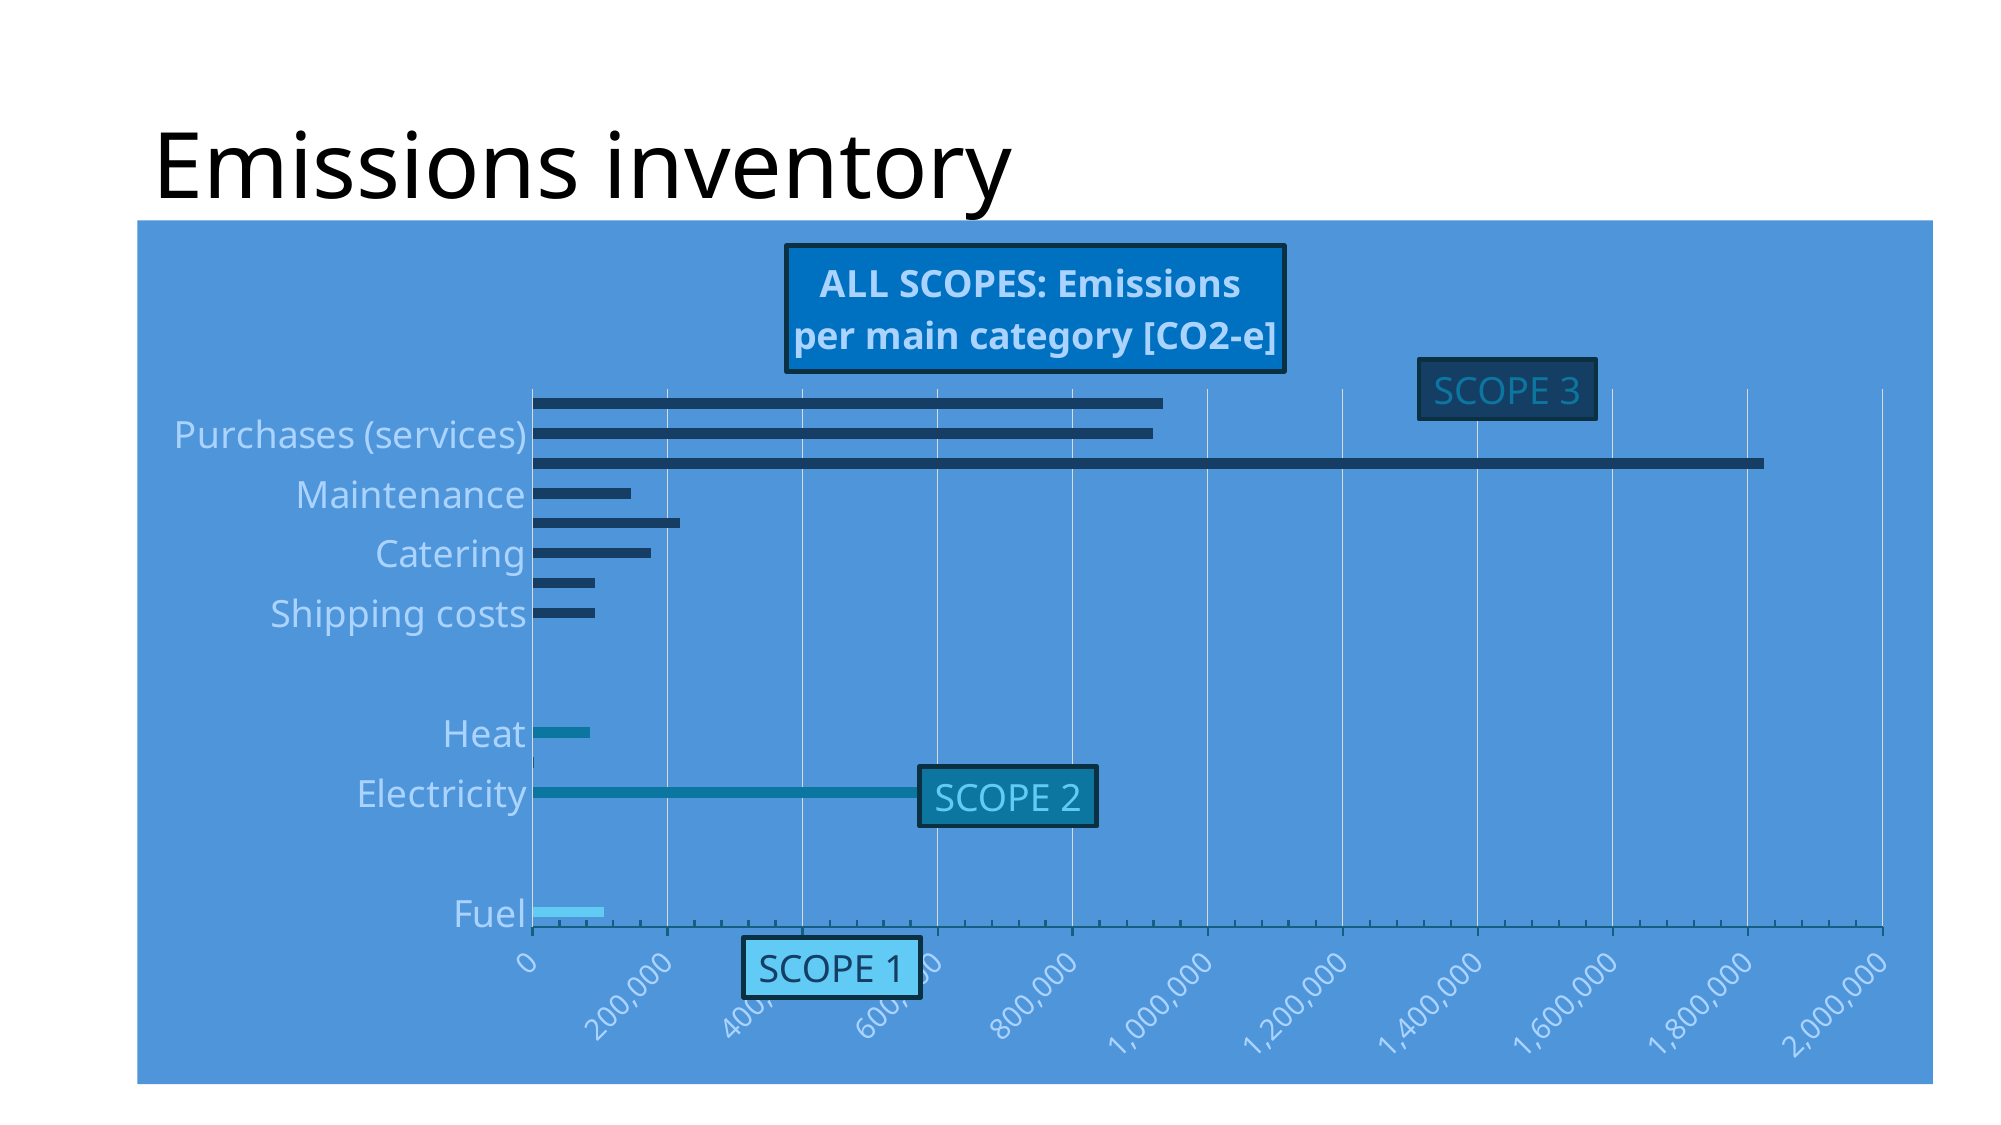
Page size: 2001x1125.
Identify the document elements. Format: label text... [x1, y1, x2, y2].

title Emissions inventory [137, 59, 1863, 219]
chart [136, 219, 1934, 1085]
